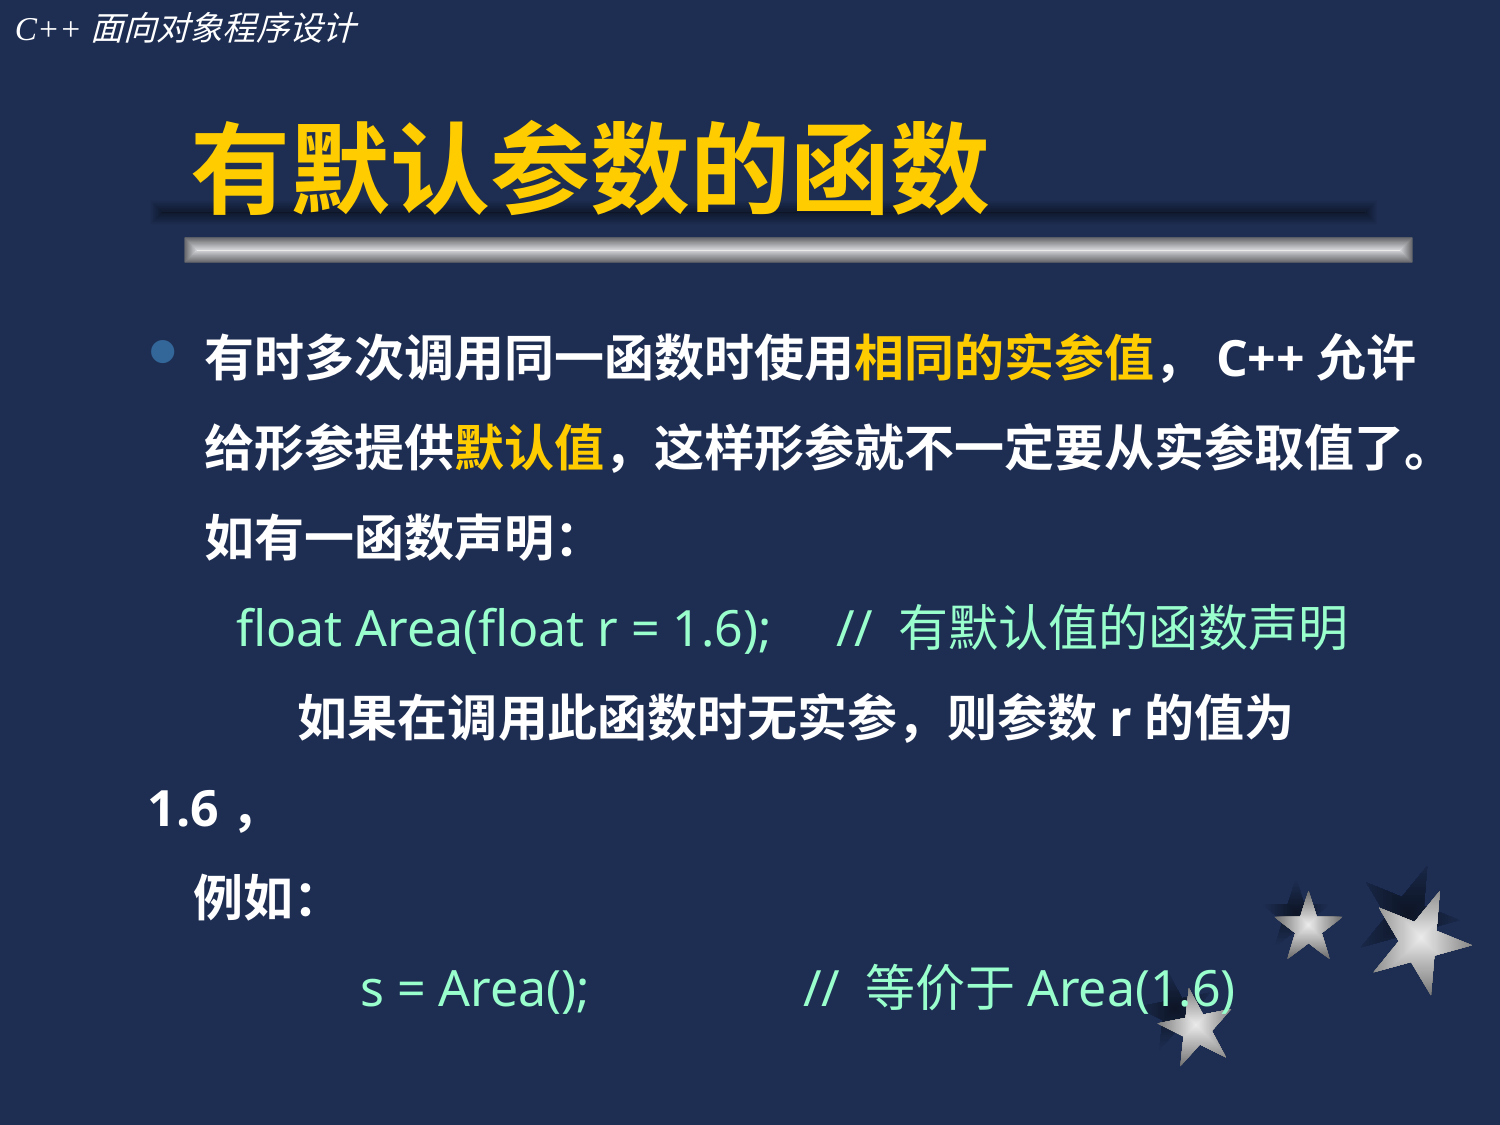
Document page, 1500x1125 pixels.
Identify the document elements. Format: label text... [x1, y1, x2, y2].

title 有默认参数的函数 [176, 72, 1353, 261]
list 有时多次调用同一函数时使用相同的实参值，C++允许给形参提供默认值，这样形参就不一定要从实参取值了。如有一函数声明： float Area(float r = 1.6); // 有默认值的函数声明 如果在调用此函数时无实参，则参数r的值为1.6， 例如： s = Area(); // 等价于Area(1.6) [33, 289, 1434, 1002]
